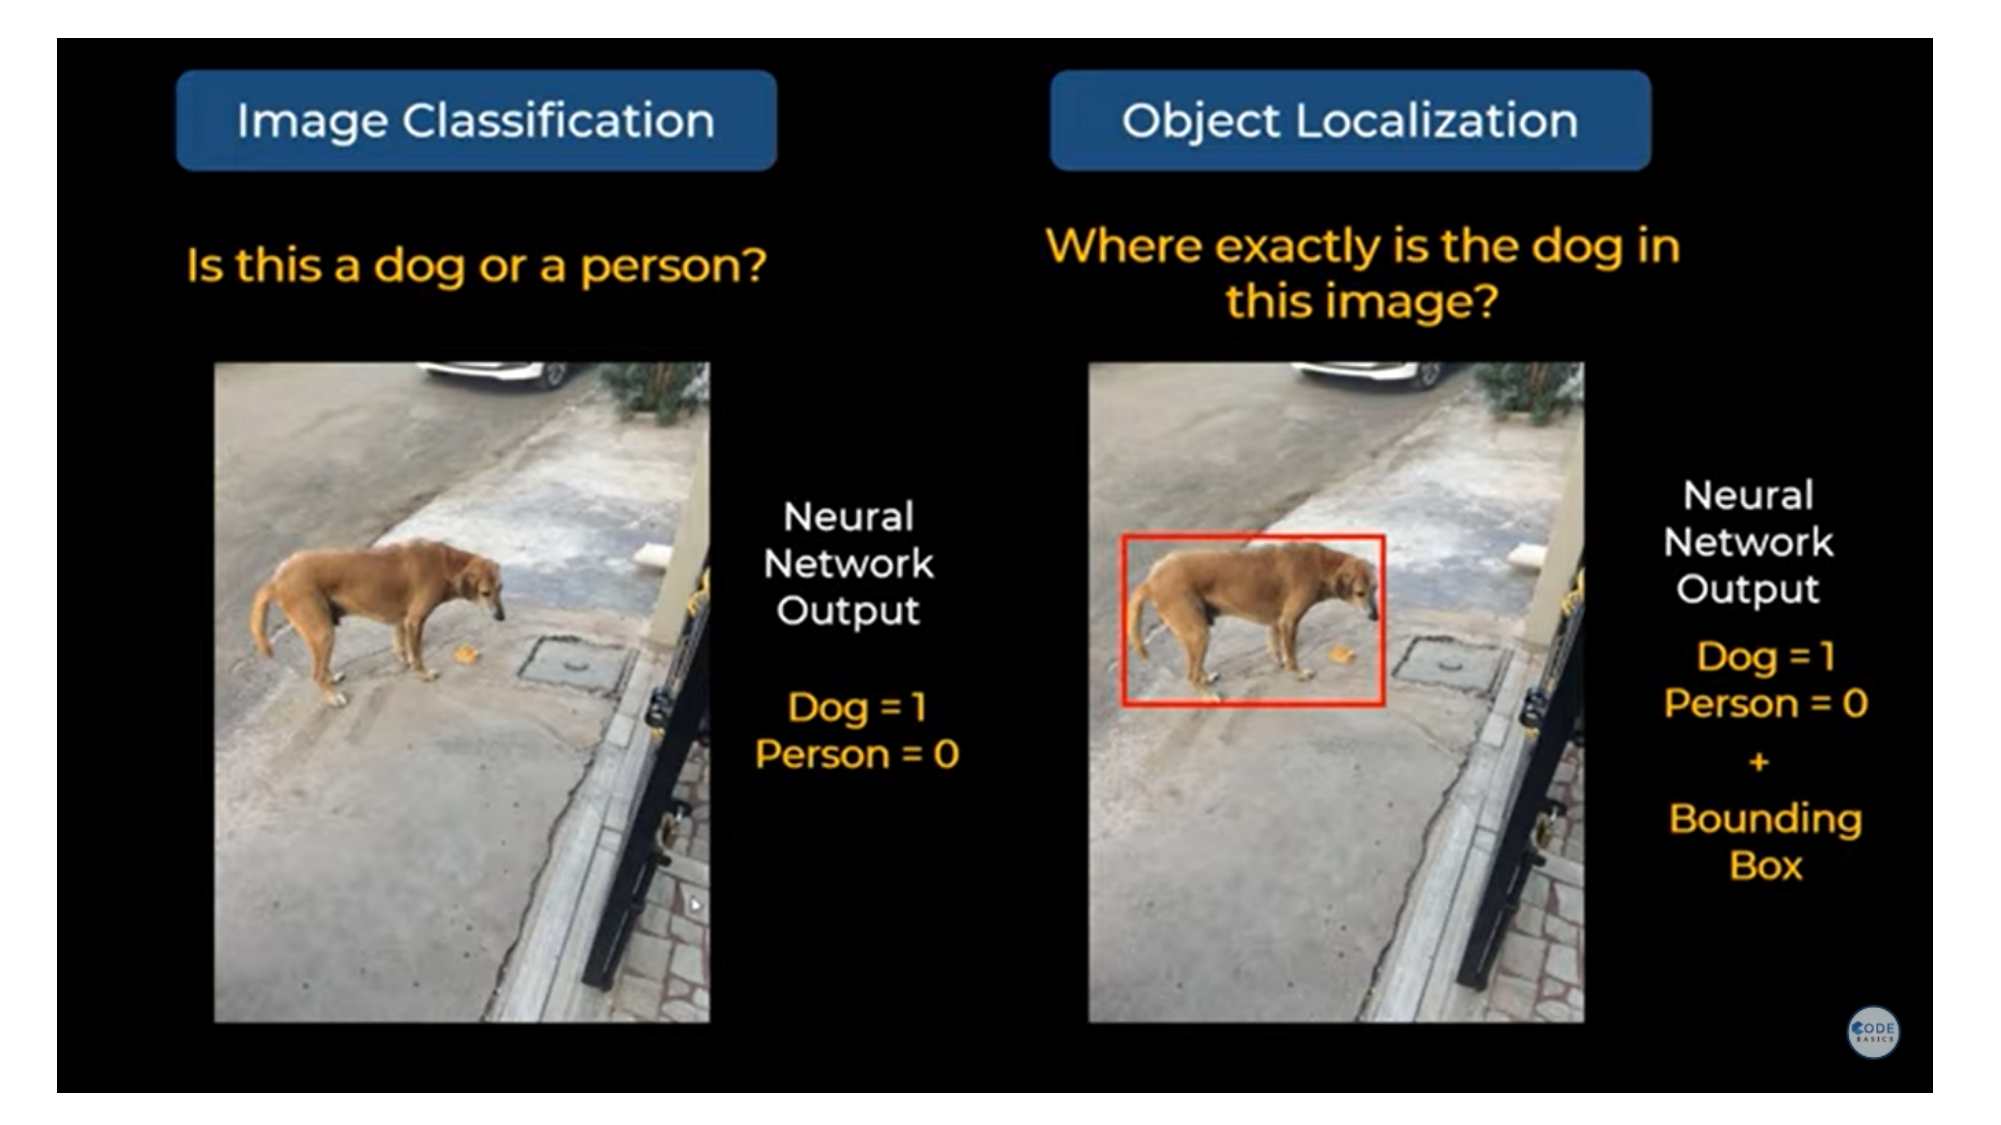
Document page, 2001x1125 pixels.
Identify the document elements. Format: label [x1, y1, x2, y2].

picture [57, 38, 1933, 1093]
